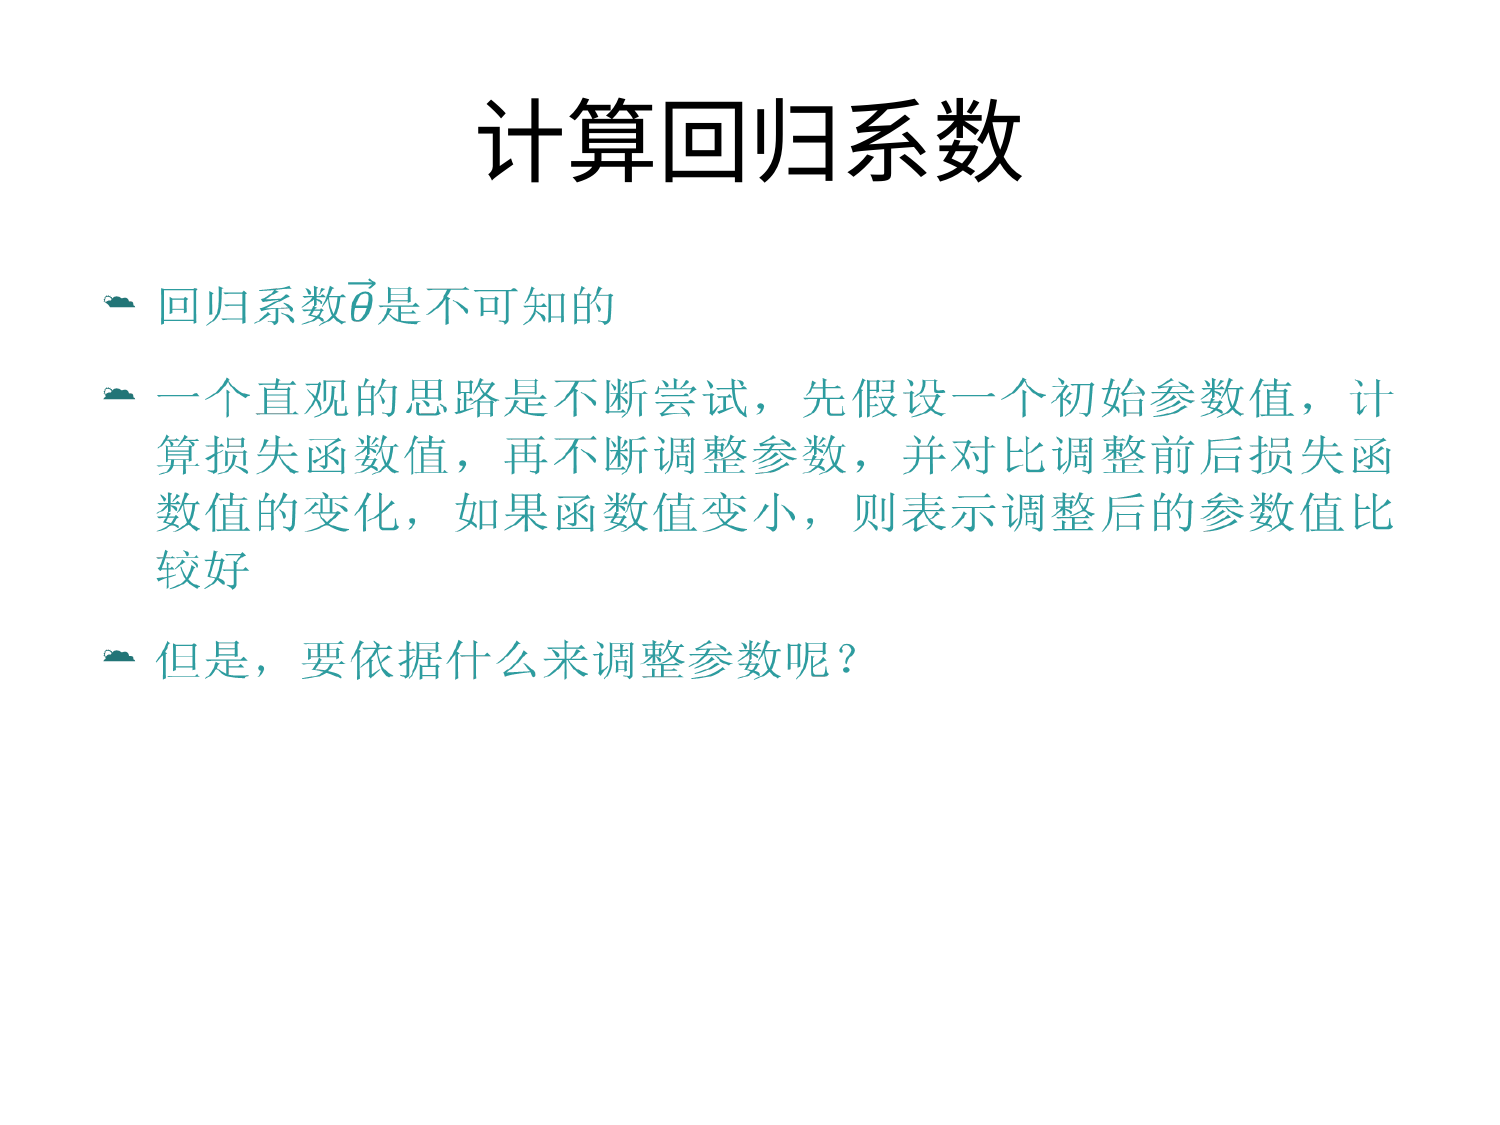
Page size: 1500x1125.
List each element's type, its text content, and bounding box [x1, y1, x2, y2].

title 计算回归系数 [75, 45, 1425, 233]
list [75, 262, 1425, 1005]
